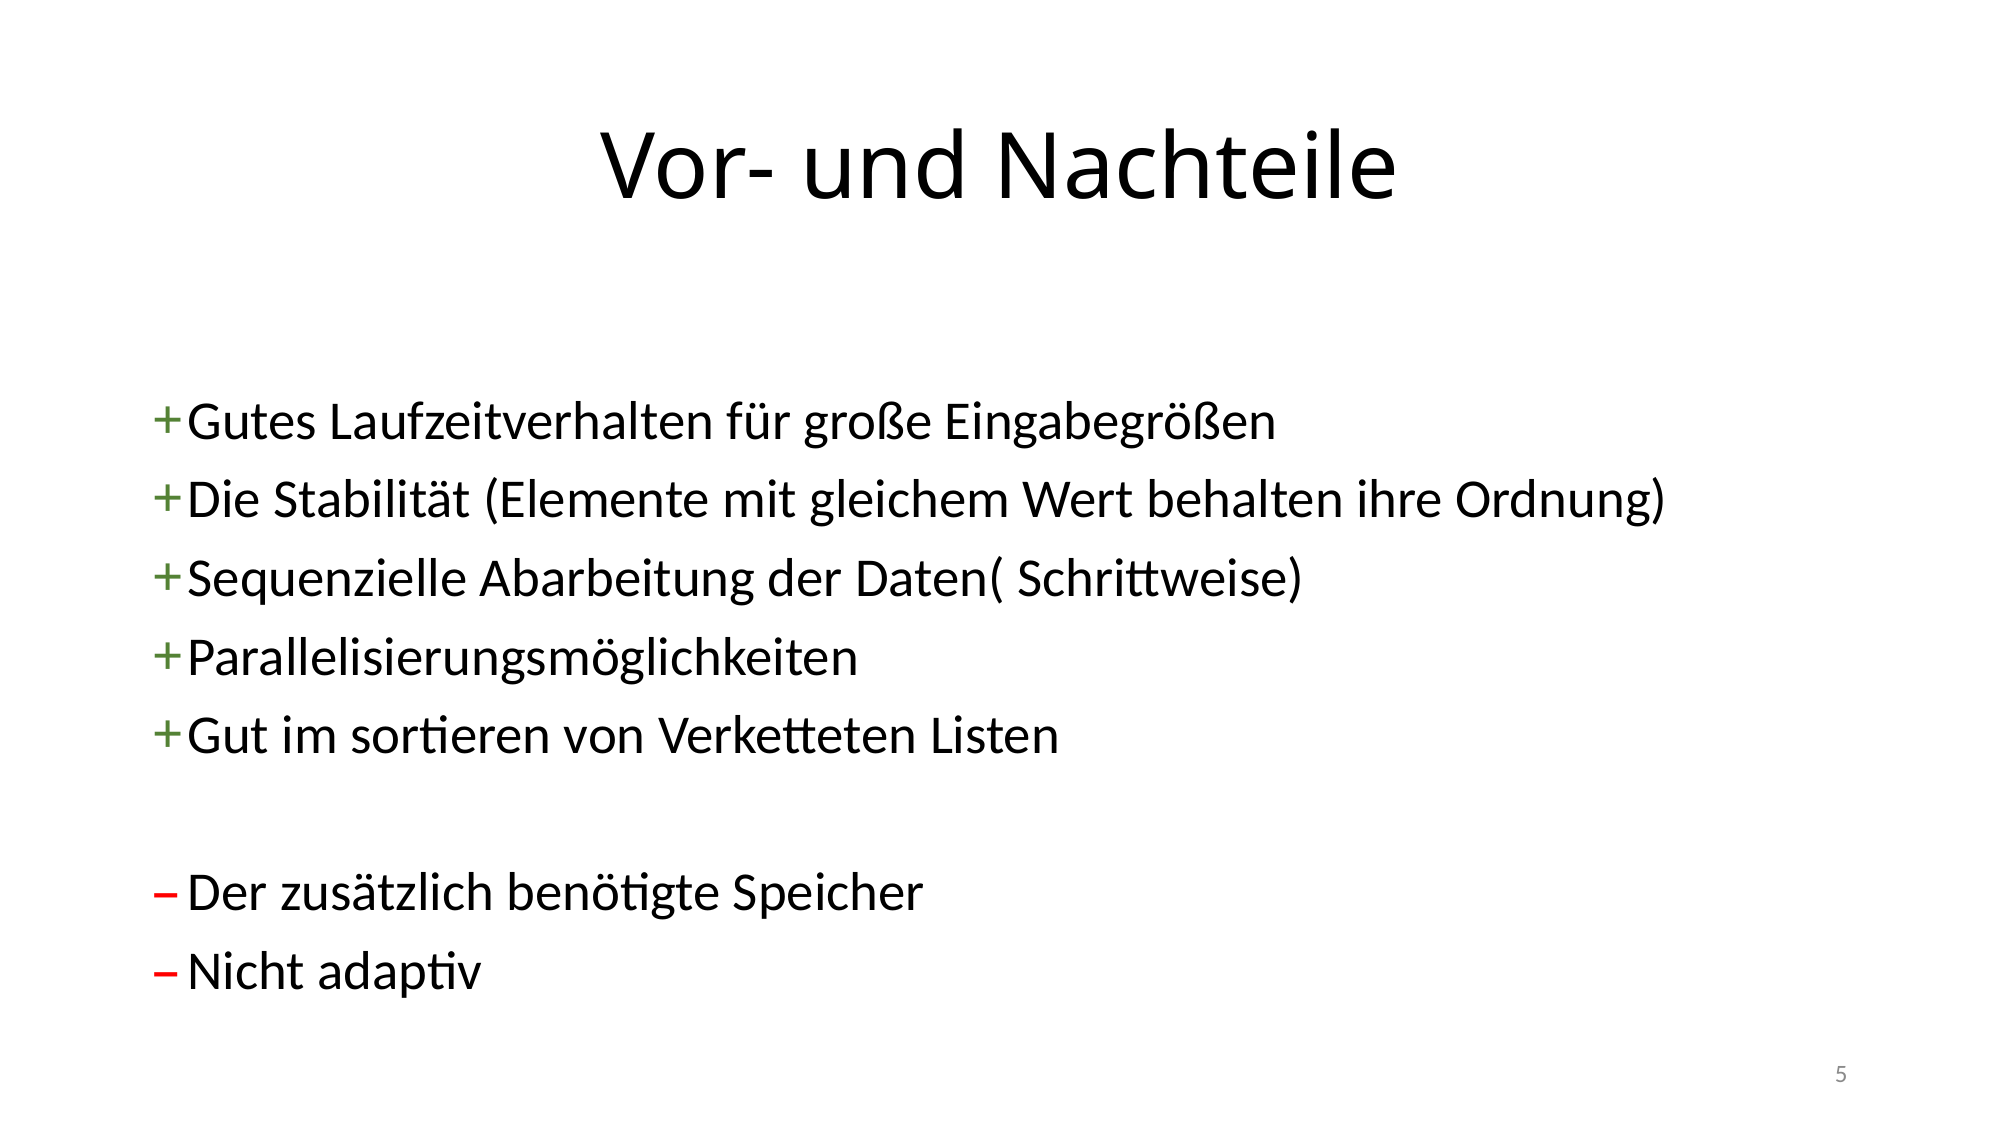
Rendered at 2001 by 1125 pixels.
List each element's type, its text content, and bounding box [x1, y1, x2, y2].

slide_number 5 [1412, 1042, 1863, 1103]
title Vor- und Nachteile [137, 59, 1863, 278]
list Gutes Laufzeitverhalten für große Eingabegrößen Die Stabilität (Elemente mit gleichem Wert behalten ihre Ordnung) Sequenzielle Abarbeitung der Daten( Schrittweise) Parallelisierungsmöglichkeiten Gut im sortieren von Verketteten Listen Der zusätzlich benötigte Speicher Nicht adaptiv [137, 299, 1863, 1014]
